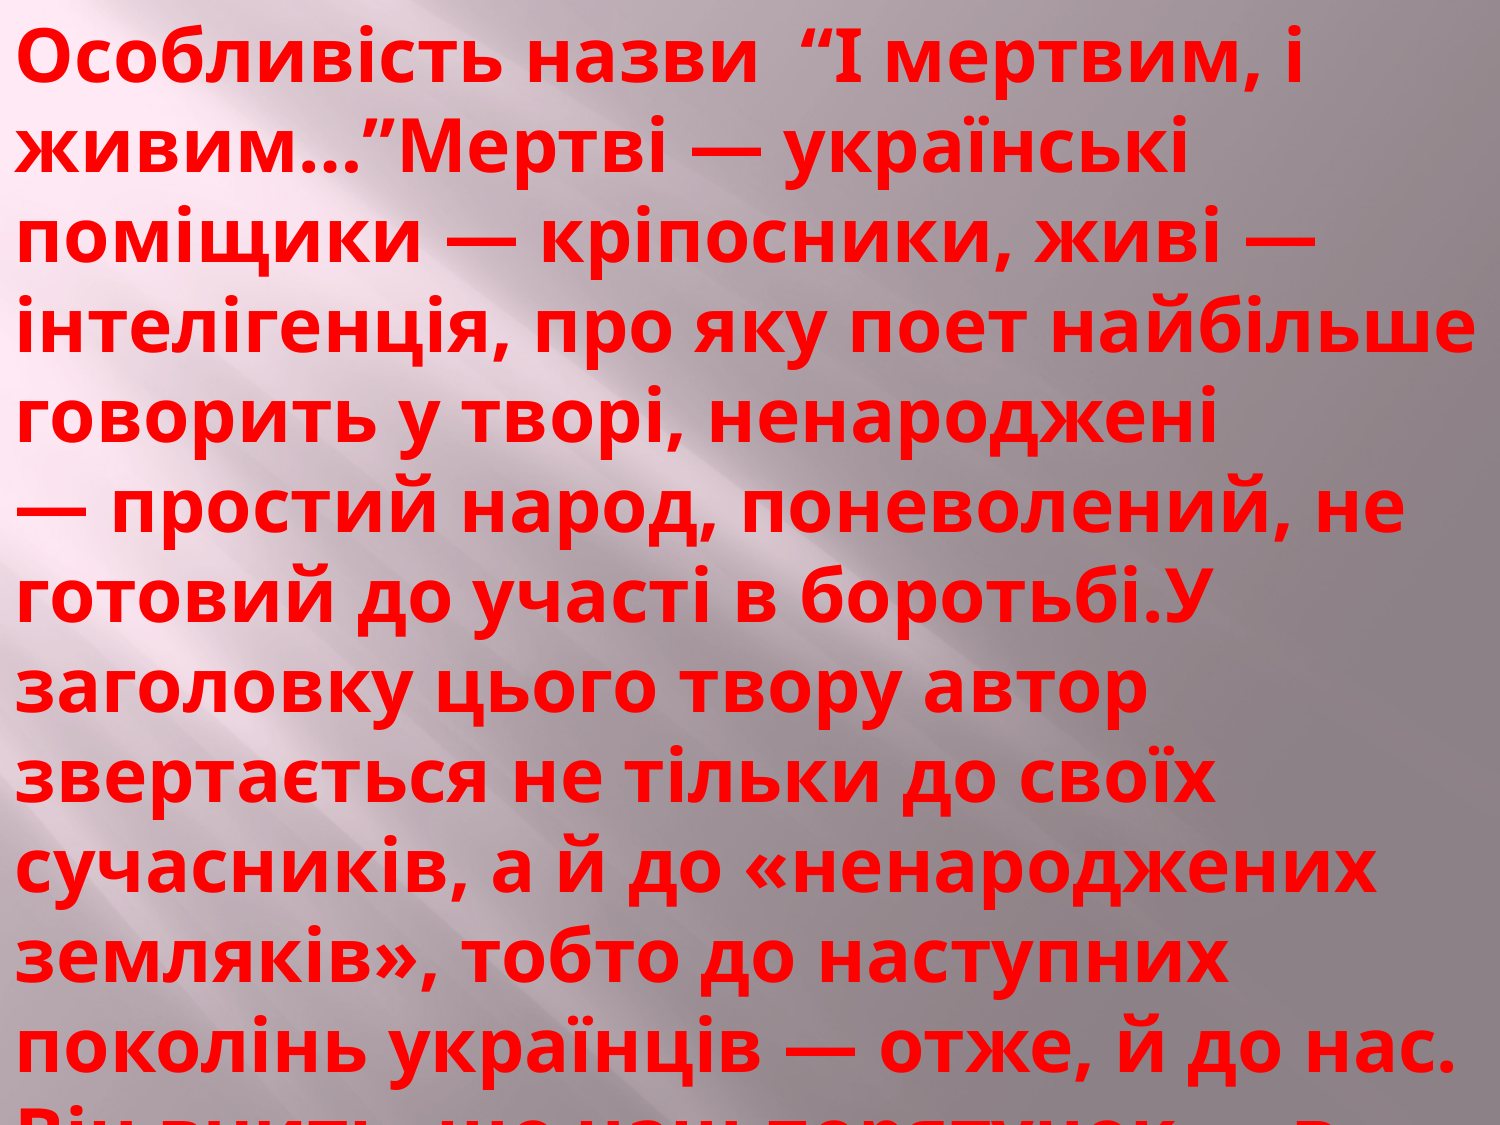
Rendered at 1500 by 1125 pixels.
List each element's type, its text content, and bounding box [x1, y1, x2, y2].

text_box Особливість назви “І мертвим, і живим…”Мертві — українські поміщики — кріпосники, живі — інтелігенція, про яку поет найбільше говорить у творі, ненароджені — простий народ, поневолений, не готовий до участі в боротьбі.У заголовку цього твору автор звертається не тільки до своїх сучасників, а й до «ненароджених земляків», тобто до наступних поколінь українців — отже, й до нас. Він вчить, що наш порятунок — в єдності всіх сил нації. [0, 0, 1500, 1125]
